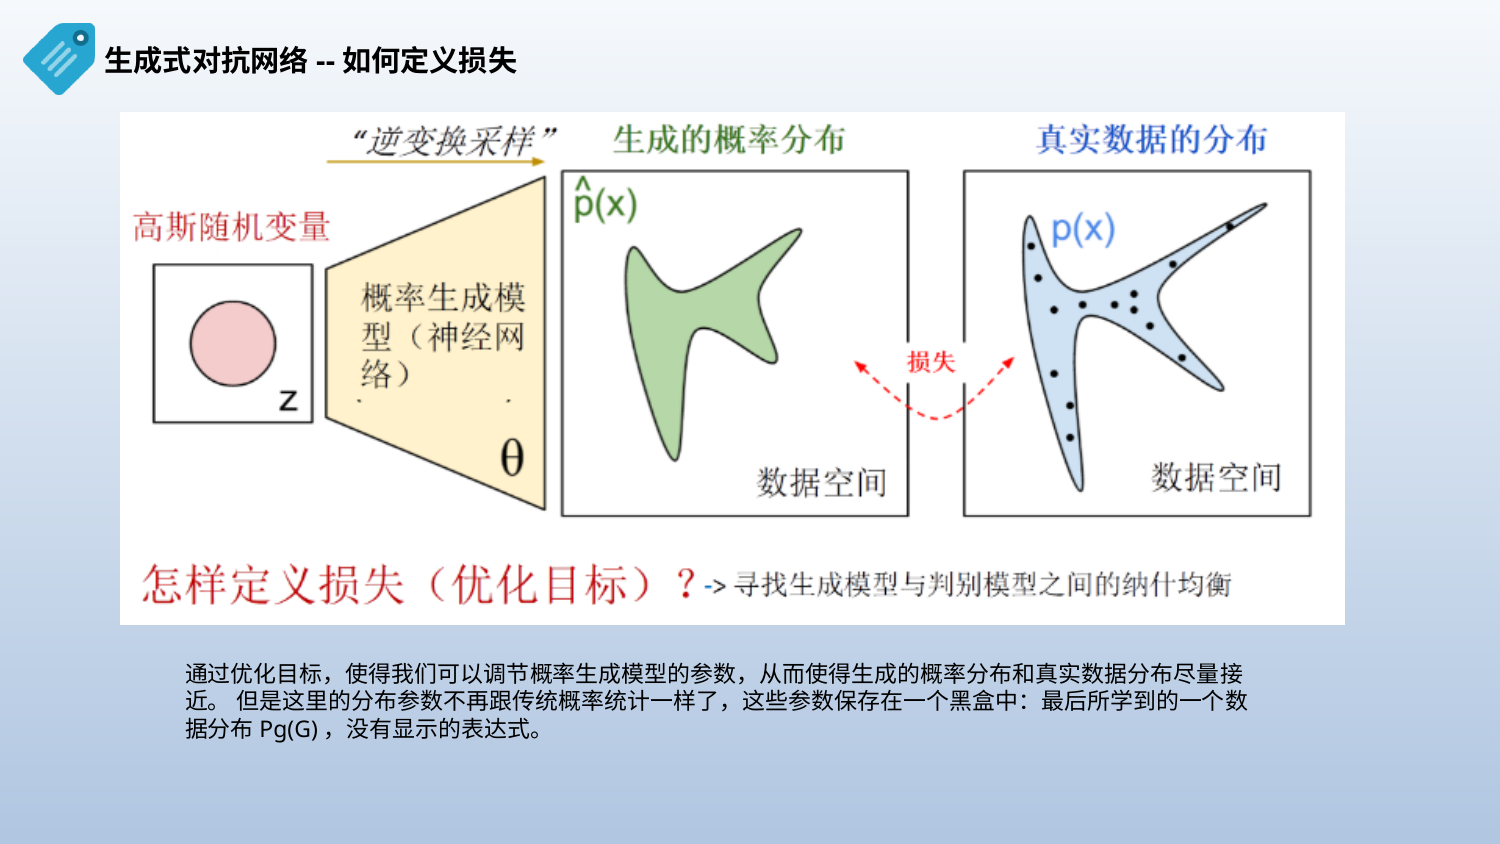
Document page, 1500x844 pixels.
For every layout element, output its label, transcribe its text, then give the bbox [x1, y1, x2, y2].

picture [23, 23, 95, 95]
text_box 生成式对抗网络--如何定义损失 [99, 35, 533, 85]
text_box 通过优化目标，使得我们可以调节概率生成模型的参数，从而使得生成的概率分布和真实数据分布尽量接近。 但是这里的分布参数不再跟传统概率统计一样了，这些参数保存在一个黑盒中：最后所学到的一个数据分布Pg(G)，没有显示的表达式。 [170, 651, 1267, 749]
picture [120, 112, 1345, 626]
